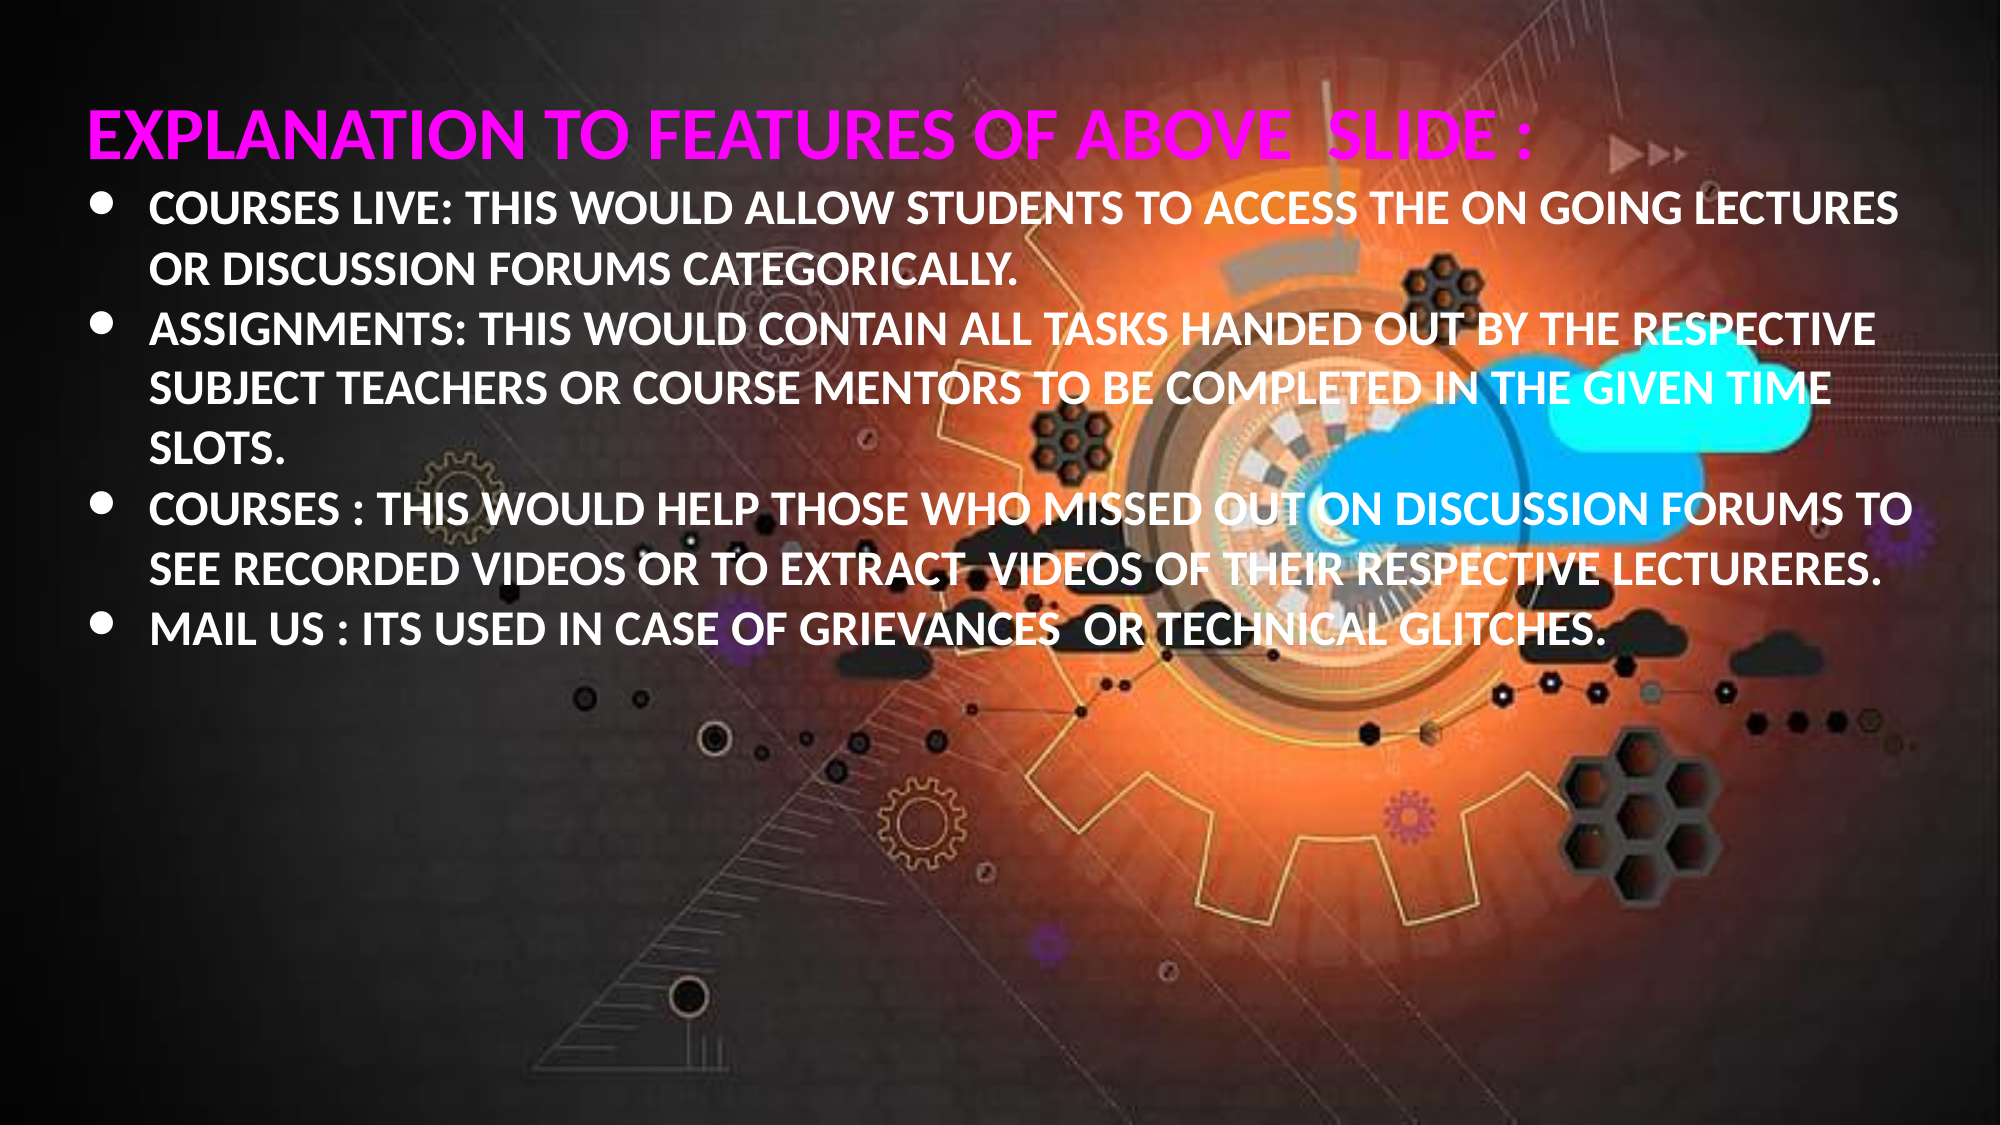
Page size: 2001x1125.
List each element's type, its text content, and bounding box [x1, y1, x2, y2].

text_box EXPLANATION TO FEATURES OF ABOVE SLIDE : COURSES LIVE: THIS WOULD ALLOW STUDENTS TO ACCESS THE ON GOING LECTURES OR DISCUSSION FORUMS CATEGORICALLY. ASSIGNMENTS: THIS WOULD CONTAIN ALL TASKS HANDED OUT BY THE RESPECTIVE SUBJECT TEACHERS OR COURSE MENTORS TO BE COMPLETED IN THE GIVEN TIME SLOTS. COURSES : THIS WOULD HELP THOSE WHO MISSED OUT ON DISCUSSION FORUMS TO SEE RECORDED VIDEOS OR TO EXTRACT VIDEOS OF THEIR RESPECTIVE LECTURERES. MAIL US : ITS USED IN CASE OF GRIEVANCES OR TECHNICAL GLITCHES. [58, 69, 1948, 1069]
picture [0, 0, 2001, 1125]
